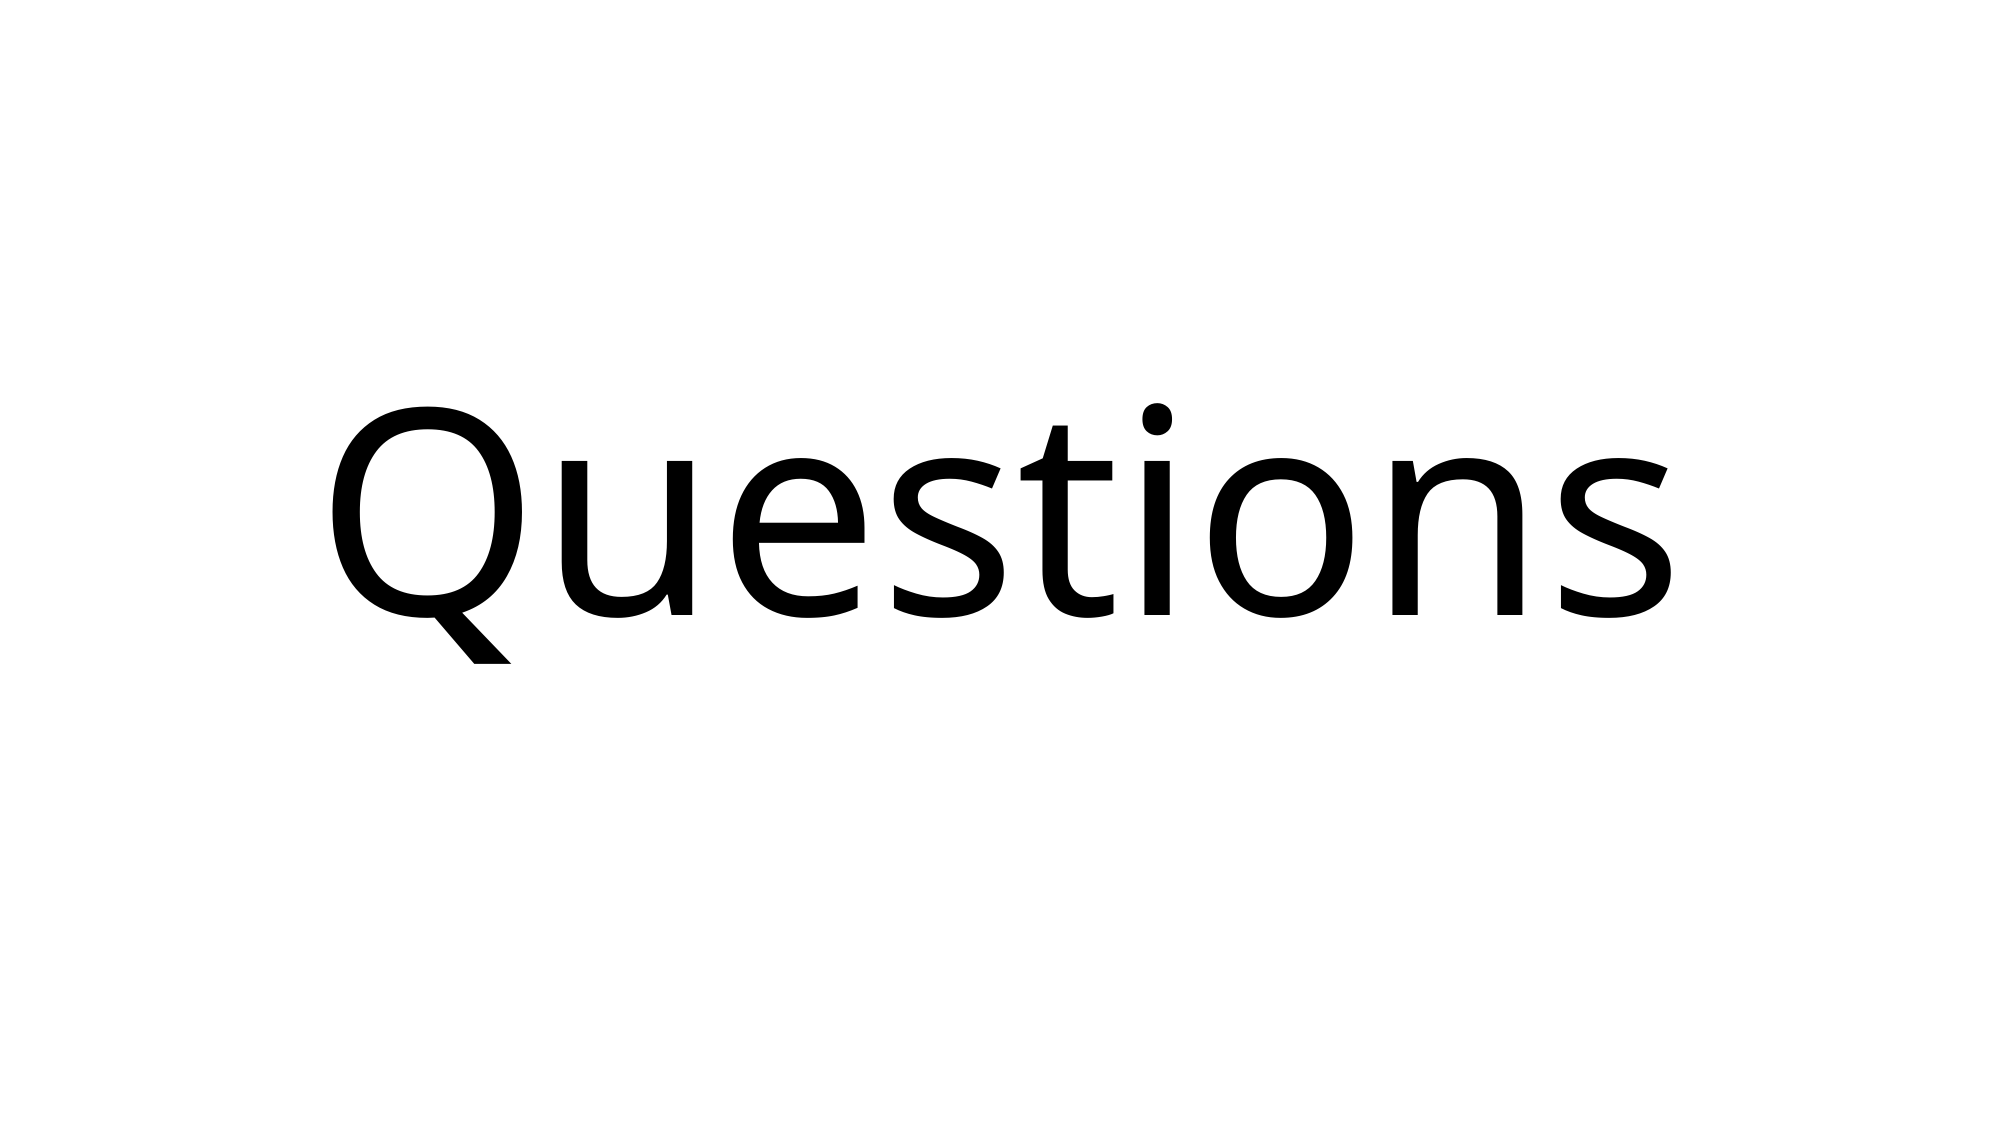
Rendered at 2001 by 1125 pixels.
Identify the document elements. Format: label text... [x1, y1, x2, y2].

title Questions [137, 59, 1863, 986]
